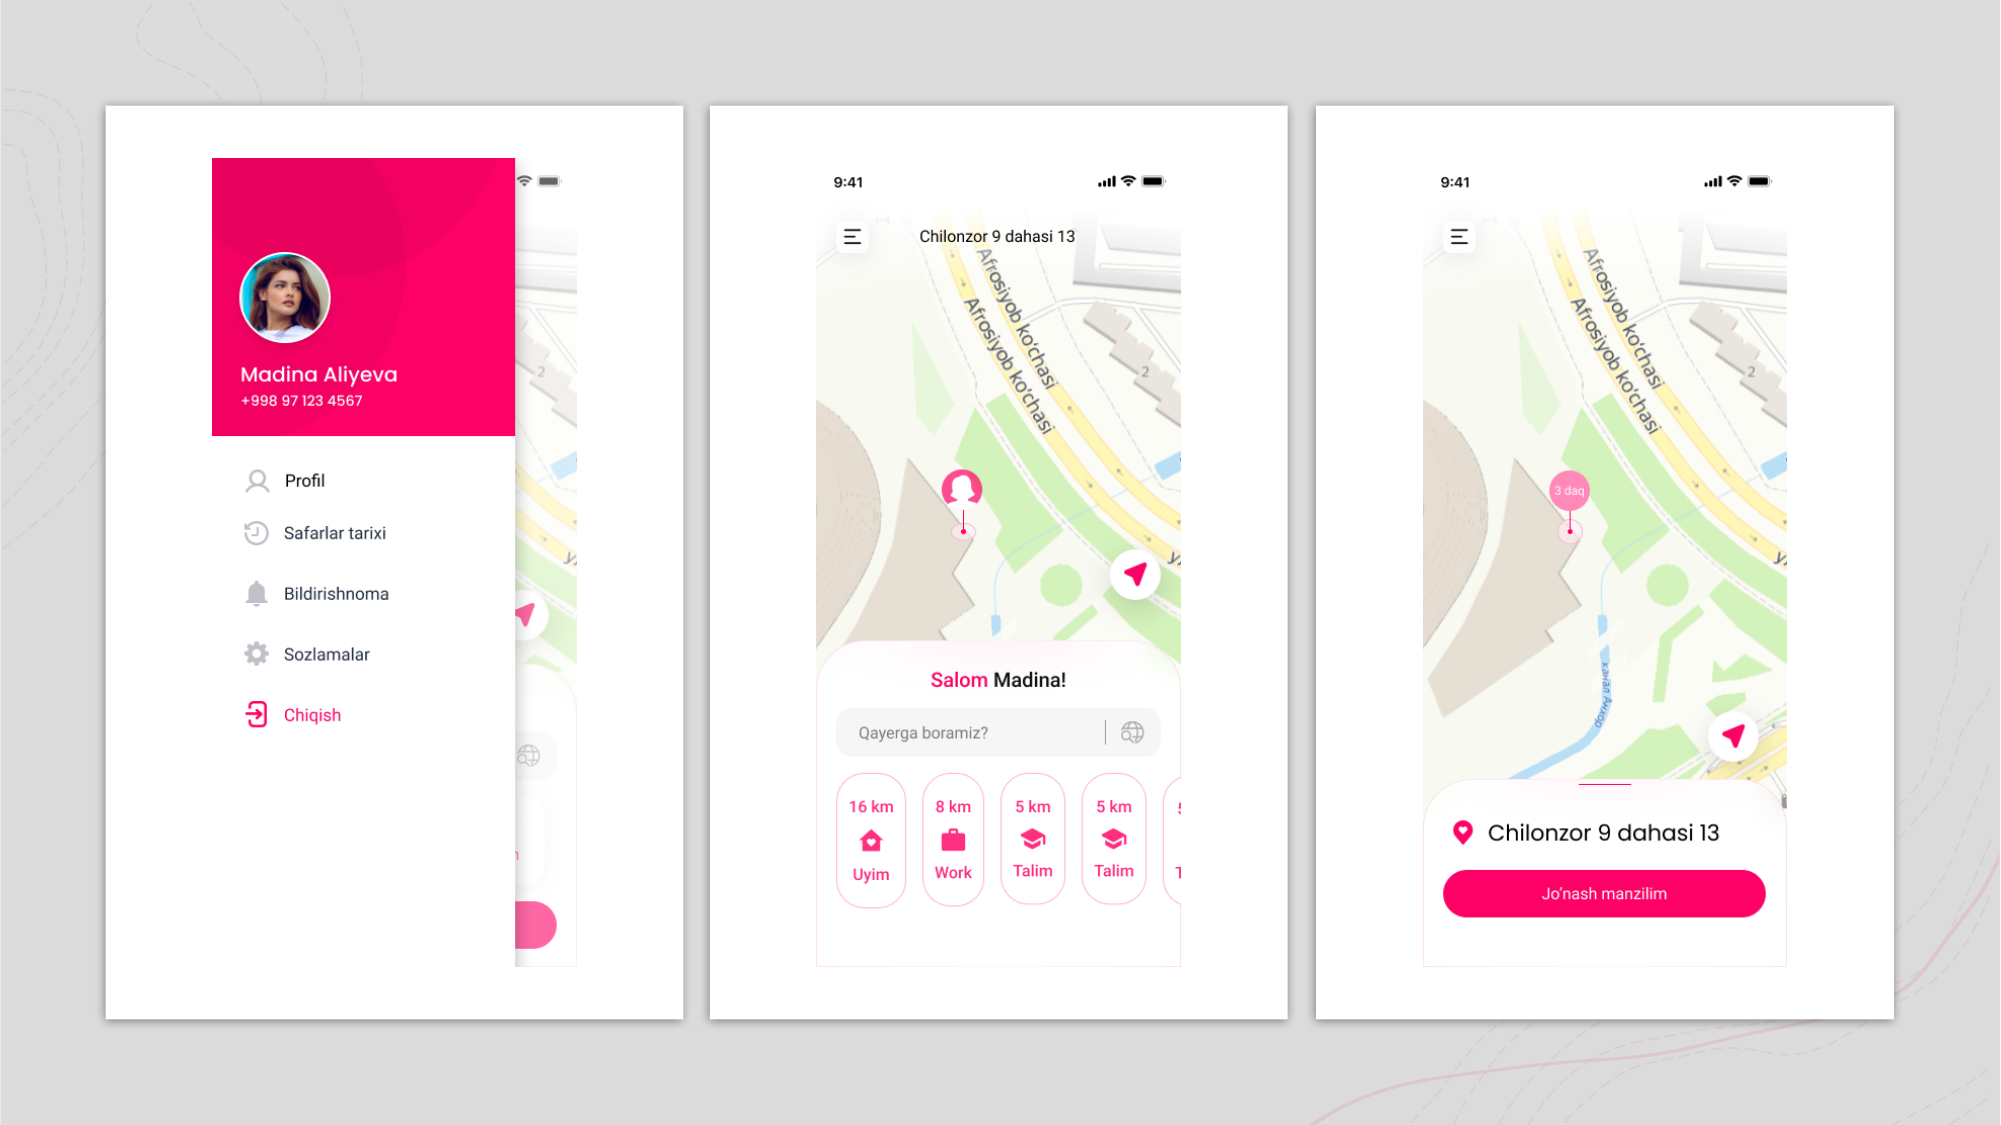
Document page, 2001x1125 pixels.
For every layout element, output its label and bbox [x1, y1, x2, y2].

text_box [0, 0, 2000, 1125]
picture [1423, 158, 1787, 967]
text_box [709, 104, 1289, 1020]
text_box [1315, 104, 1895, 1020]
picture [816, 158, 1181, 967]
text_box [104, 104, 684, 1020]
picture [212, 158, 577, 967]
